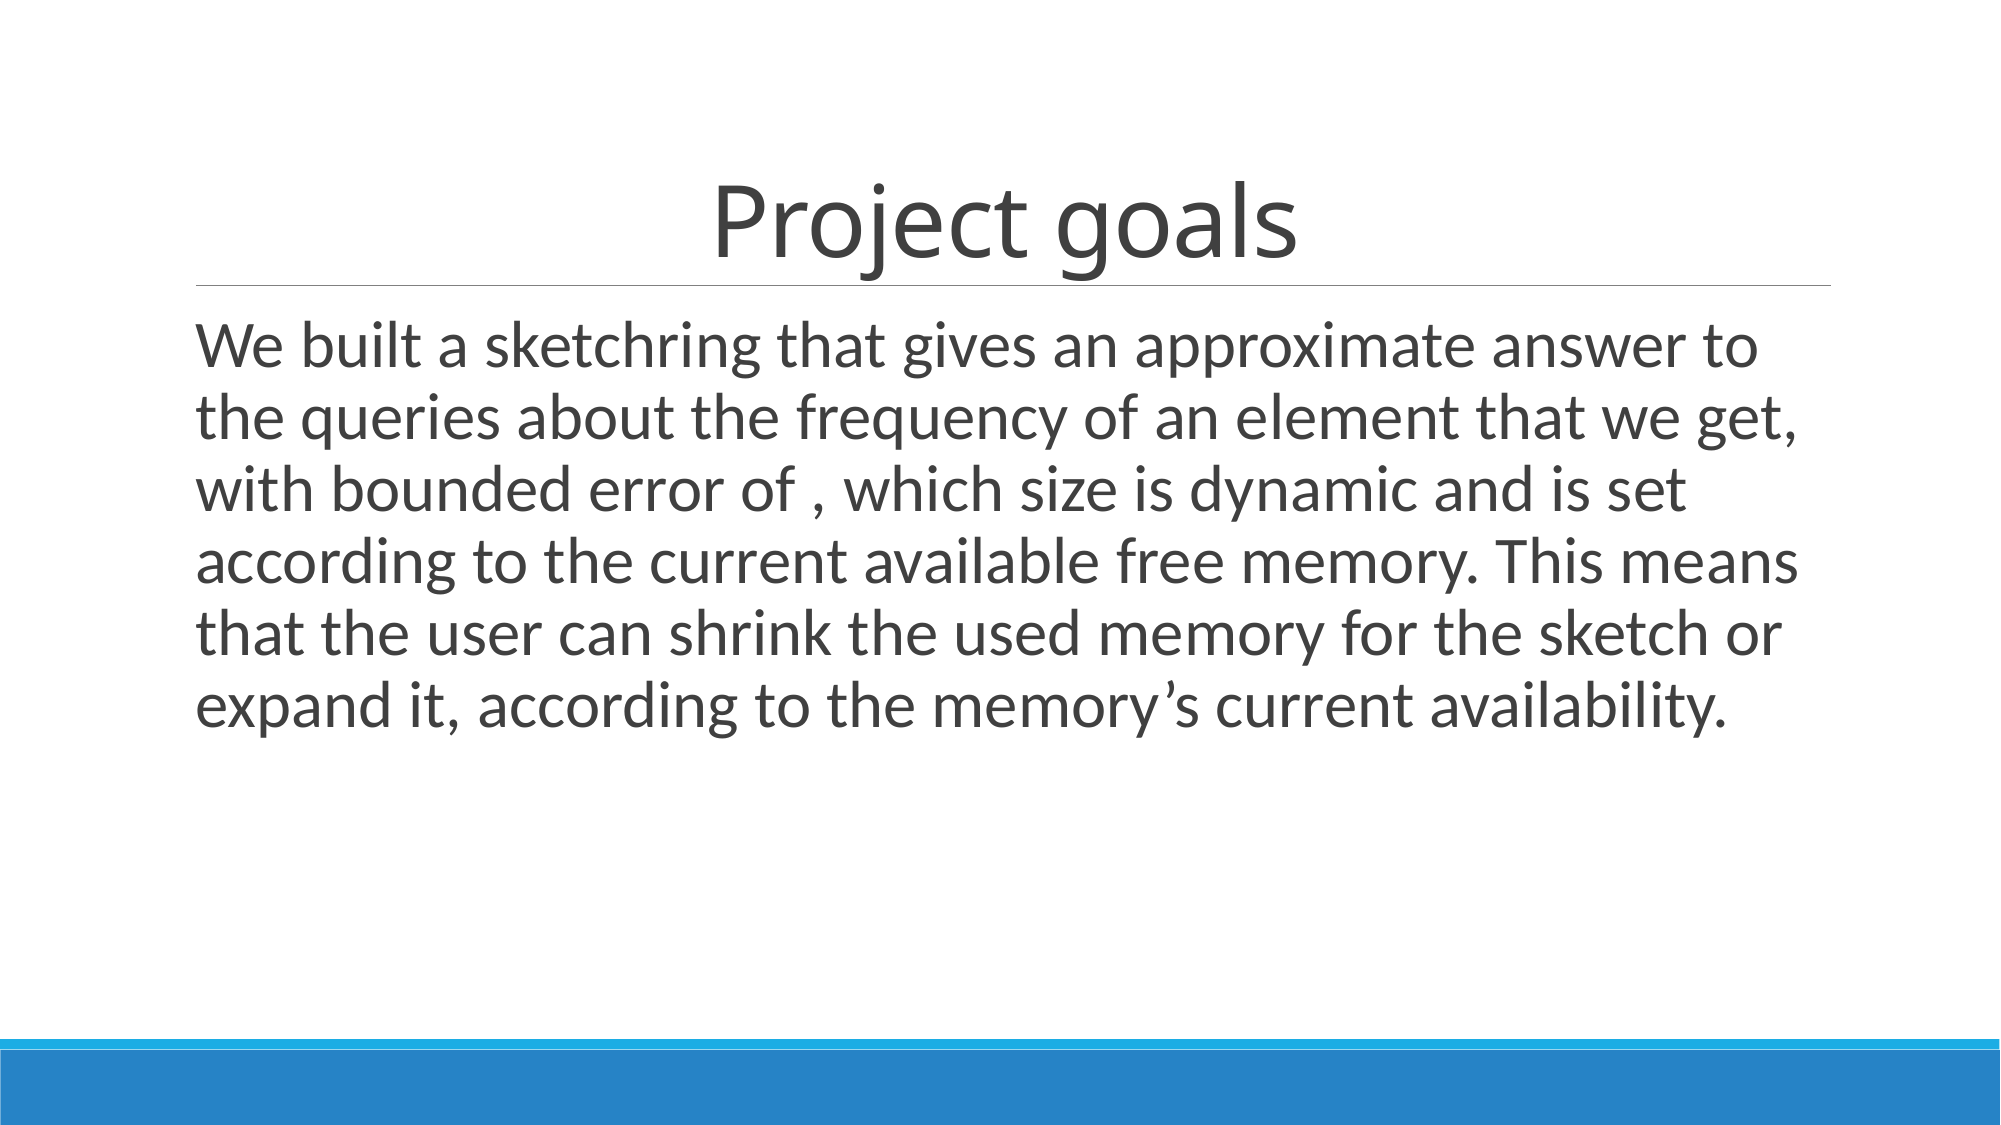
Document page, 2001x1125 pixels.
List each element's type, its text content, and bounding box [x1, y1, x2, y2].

title Project goals [180, 47, 1830, 285]
